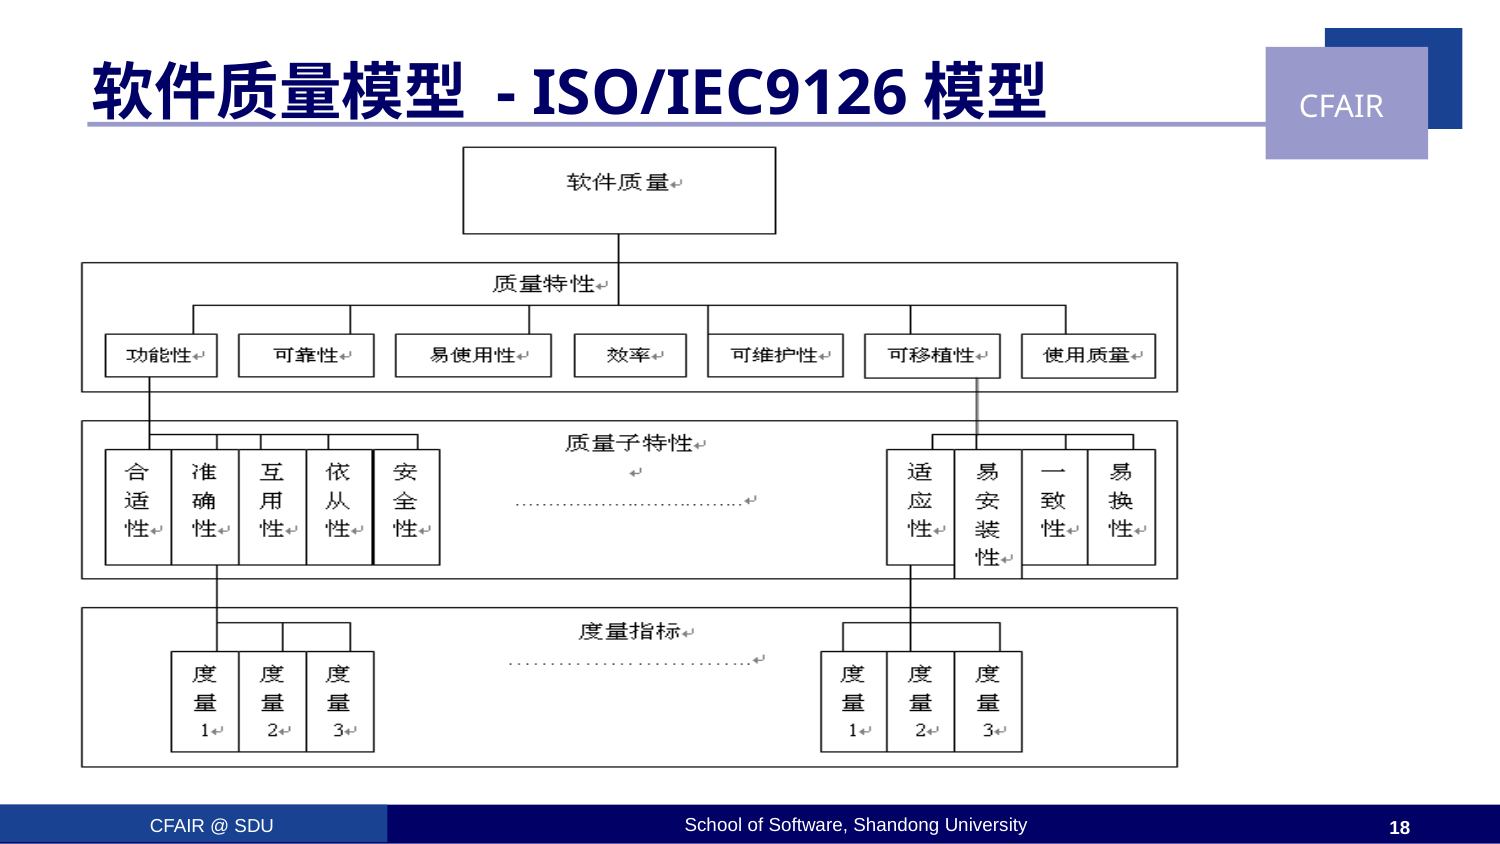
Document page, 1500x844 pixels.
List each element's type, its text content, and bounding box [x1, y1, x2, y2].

picture [76, 138, 1210, 780]
title 软件质量模型 - ISO/IEC9126模型 [76, 44, 1291, 125]
